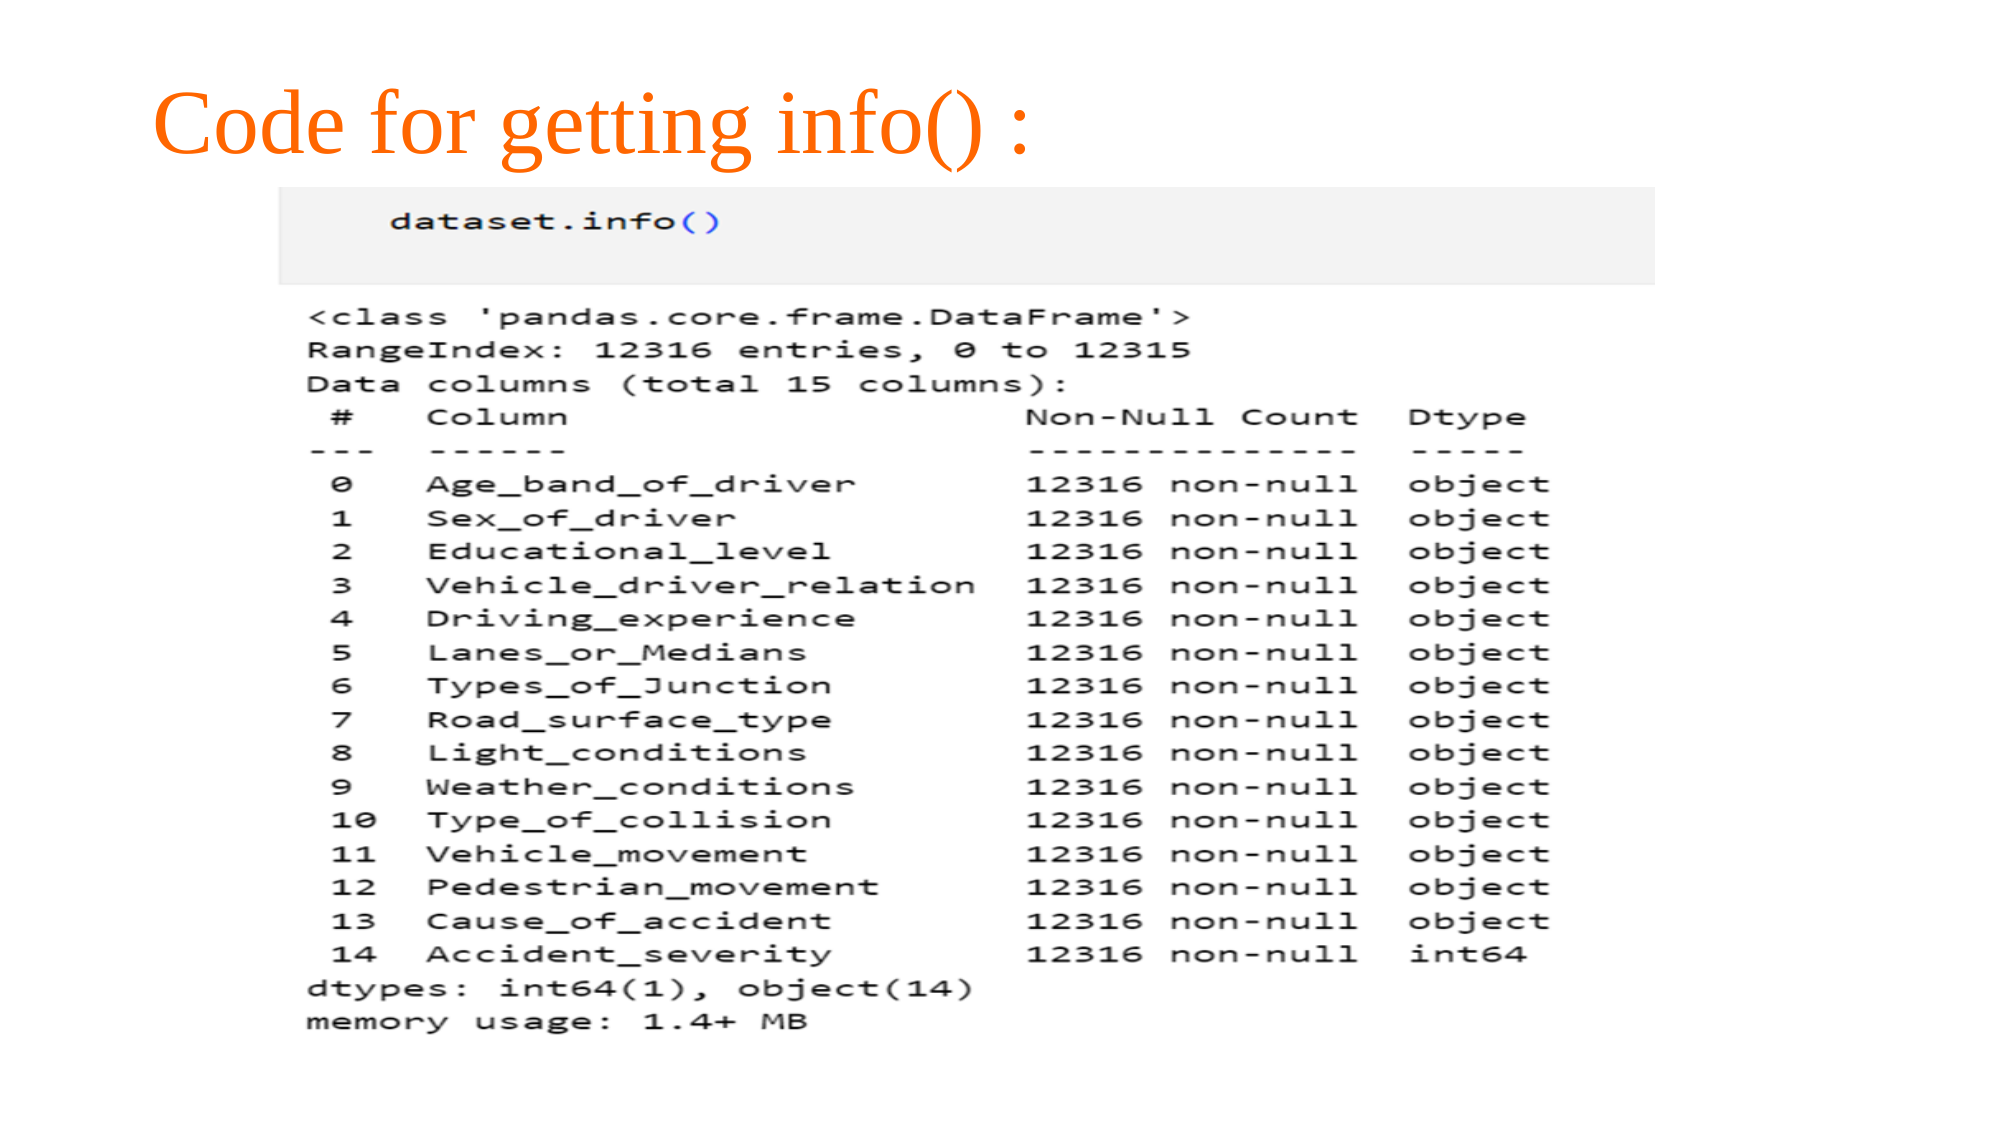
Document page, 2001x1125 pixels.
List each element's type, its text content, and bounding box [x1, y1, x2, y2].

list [273, 187, 1655, 1087]
title Code for getting info() : [137, 59, 1863, 188]
